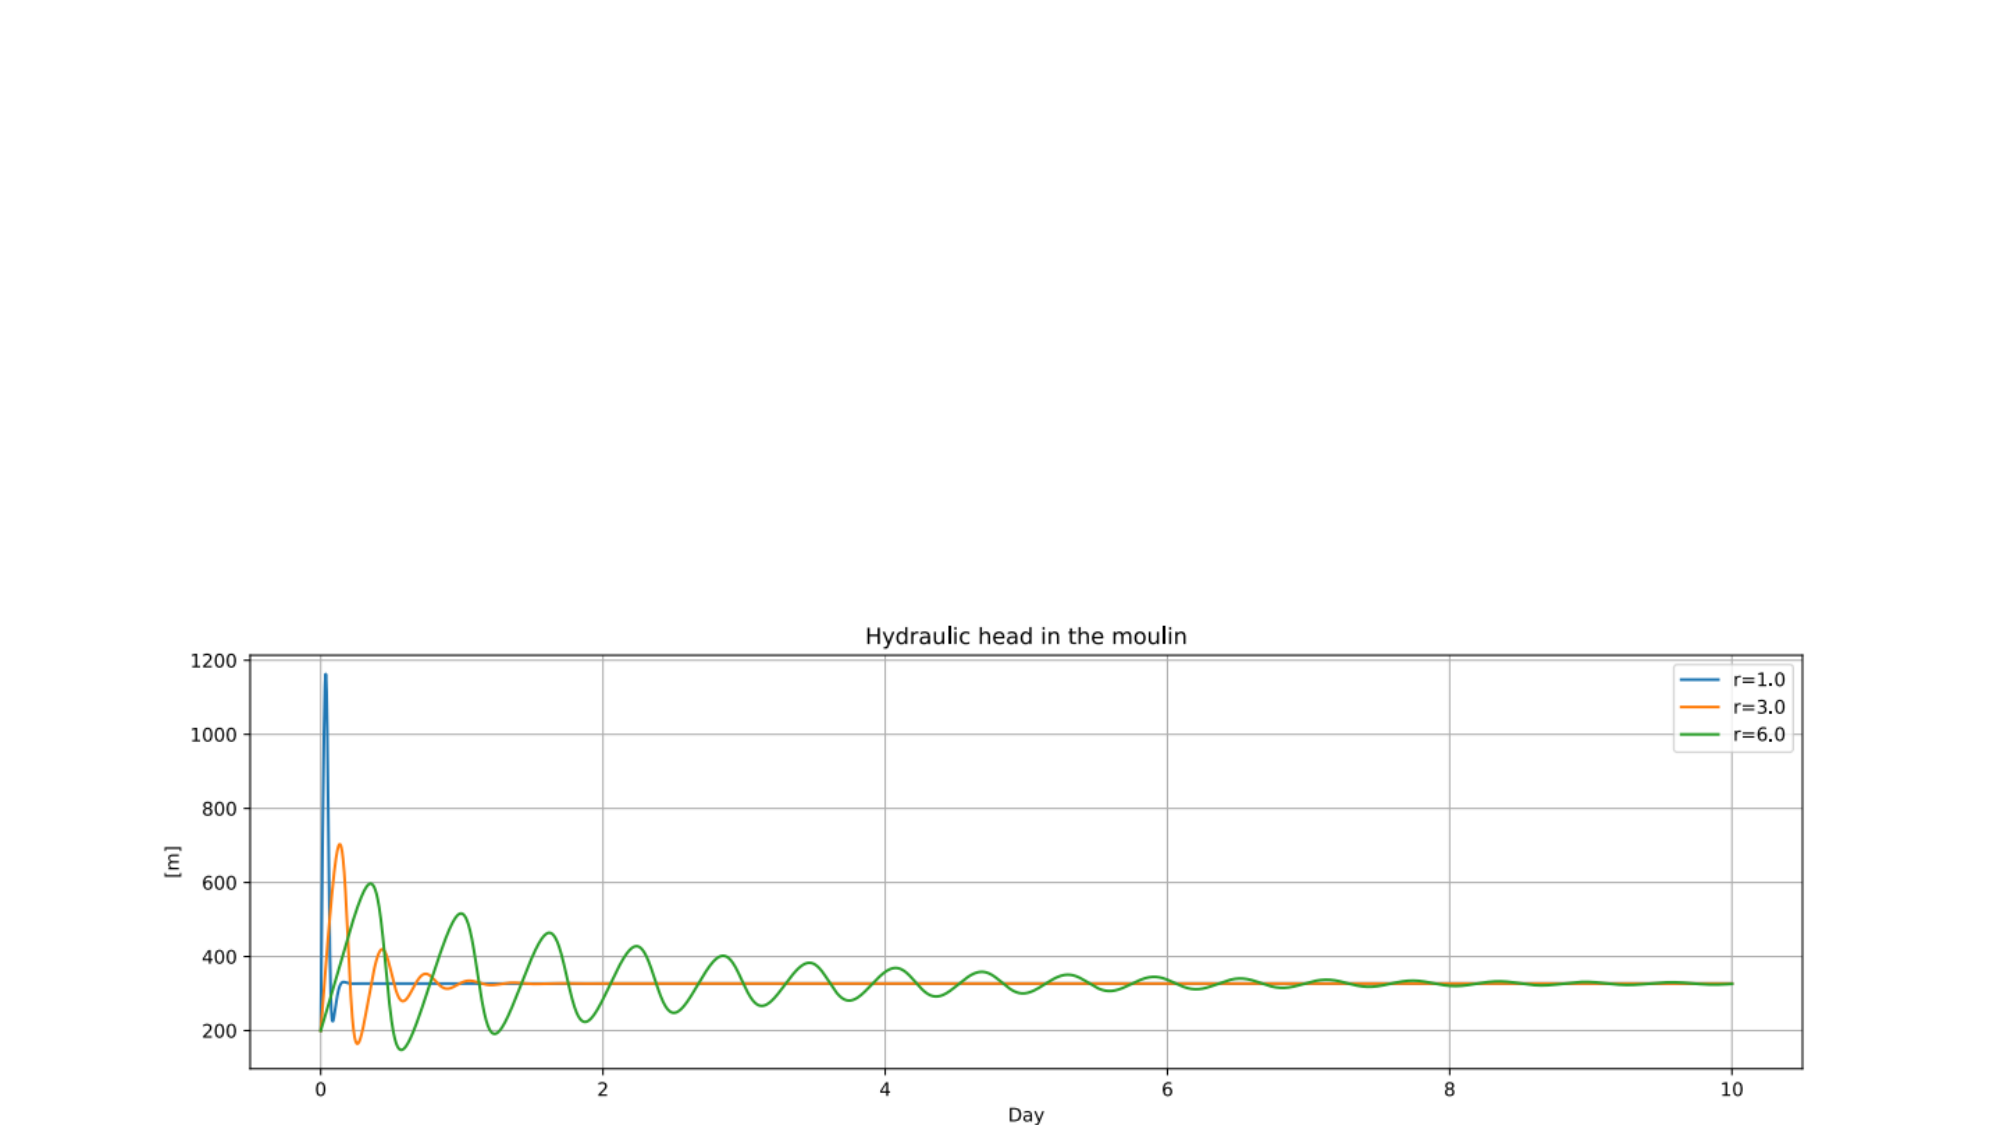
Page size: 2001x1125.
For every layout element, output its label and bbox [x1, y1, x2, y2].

picture [0, 591, 2000, 1125]
